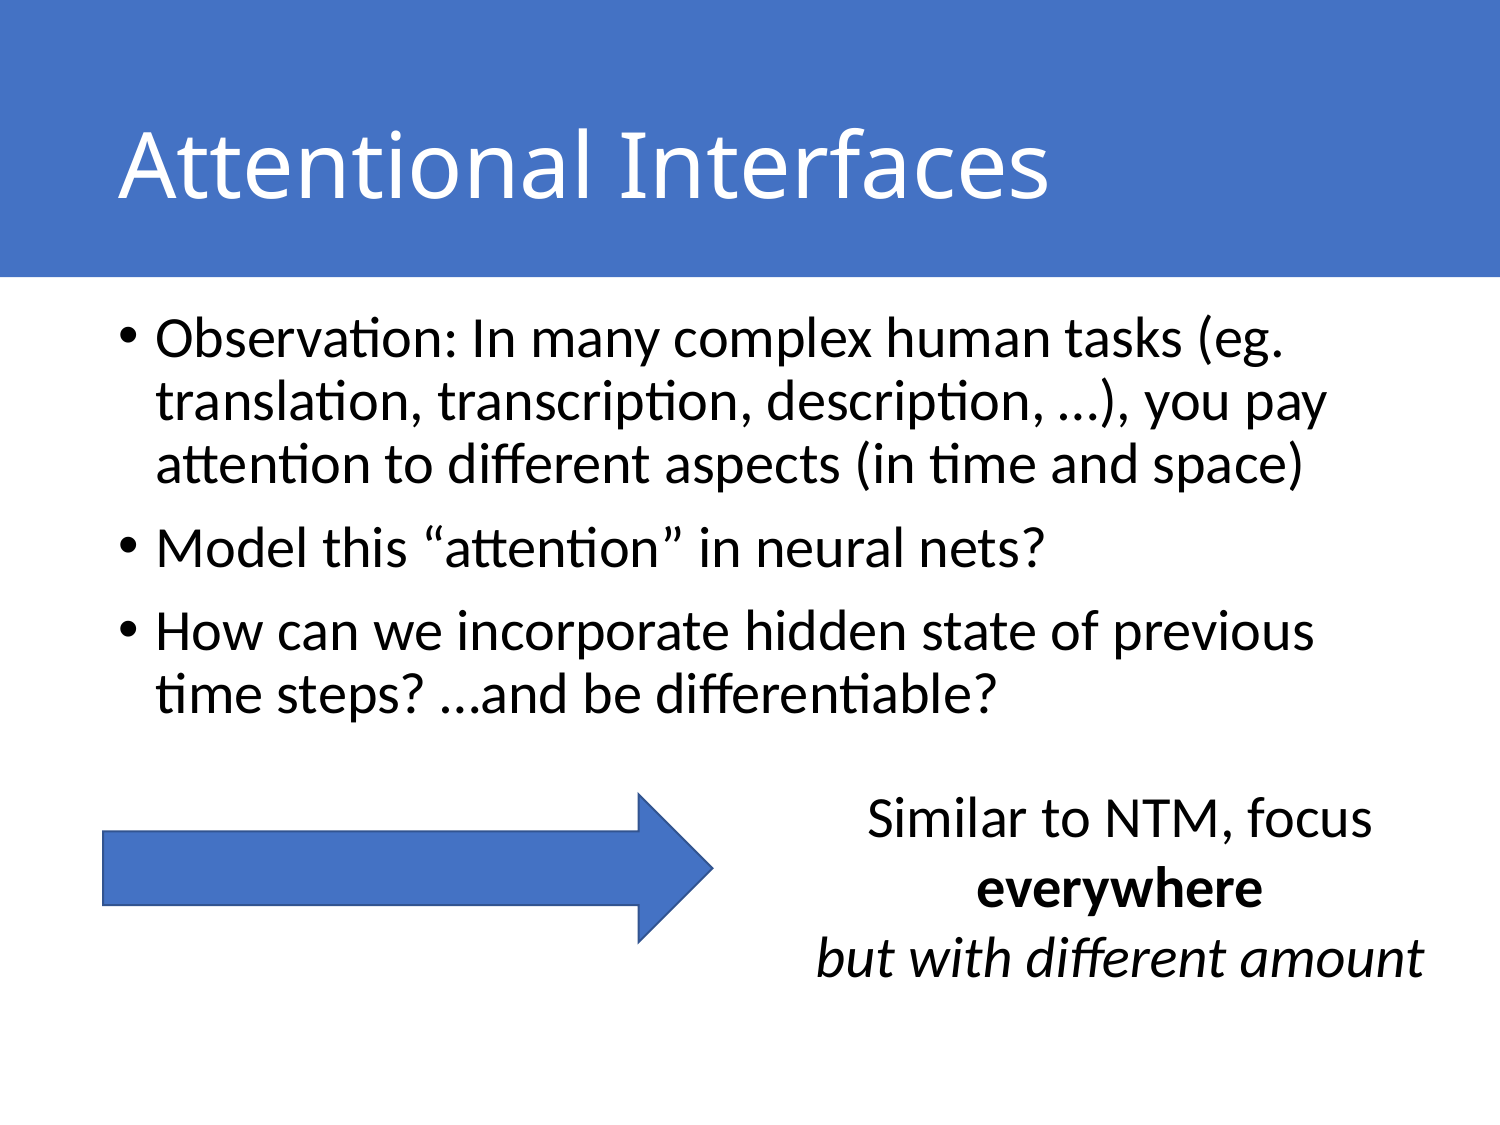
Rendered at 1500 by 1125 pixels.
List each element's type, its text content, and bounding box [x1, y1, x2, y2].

title Attentional Interfaces [103, 59, 1397, 278]
list Observation: In many complex human tasks (eg. translation, transcription, description, …), you pay attention to different aspects (in time and space) Model this “attention” in neural nets? How can we incorporate hidden state of previous time steps? …and be differentiable? [103, 299, 1397, 750]
text_box [102, 791, 714, 945]
text_box Similar to NTM, focus everywhere but with different amount [800, 772, 1440, 997]
